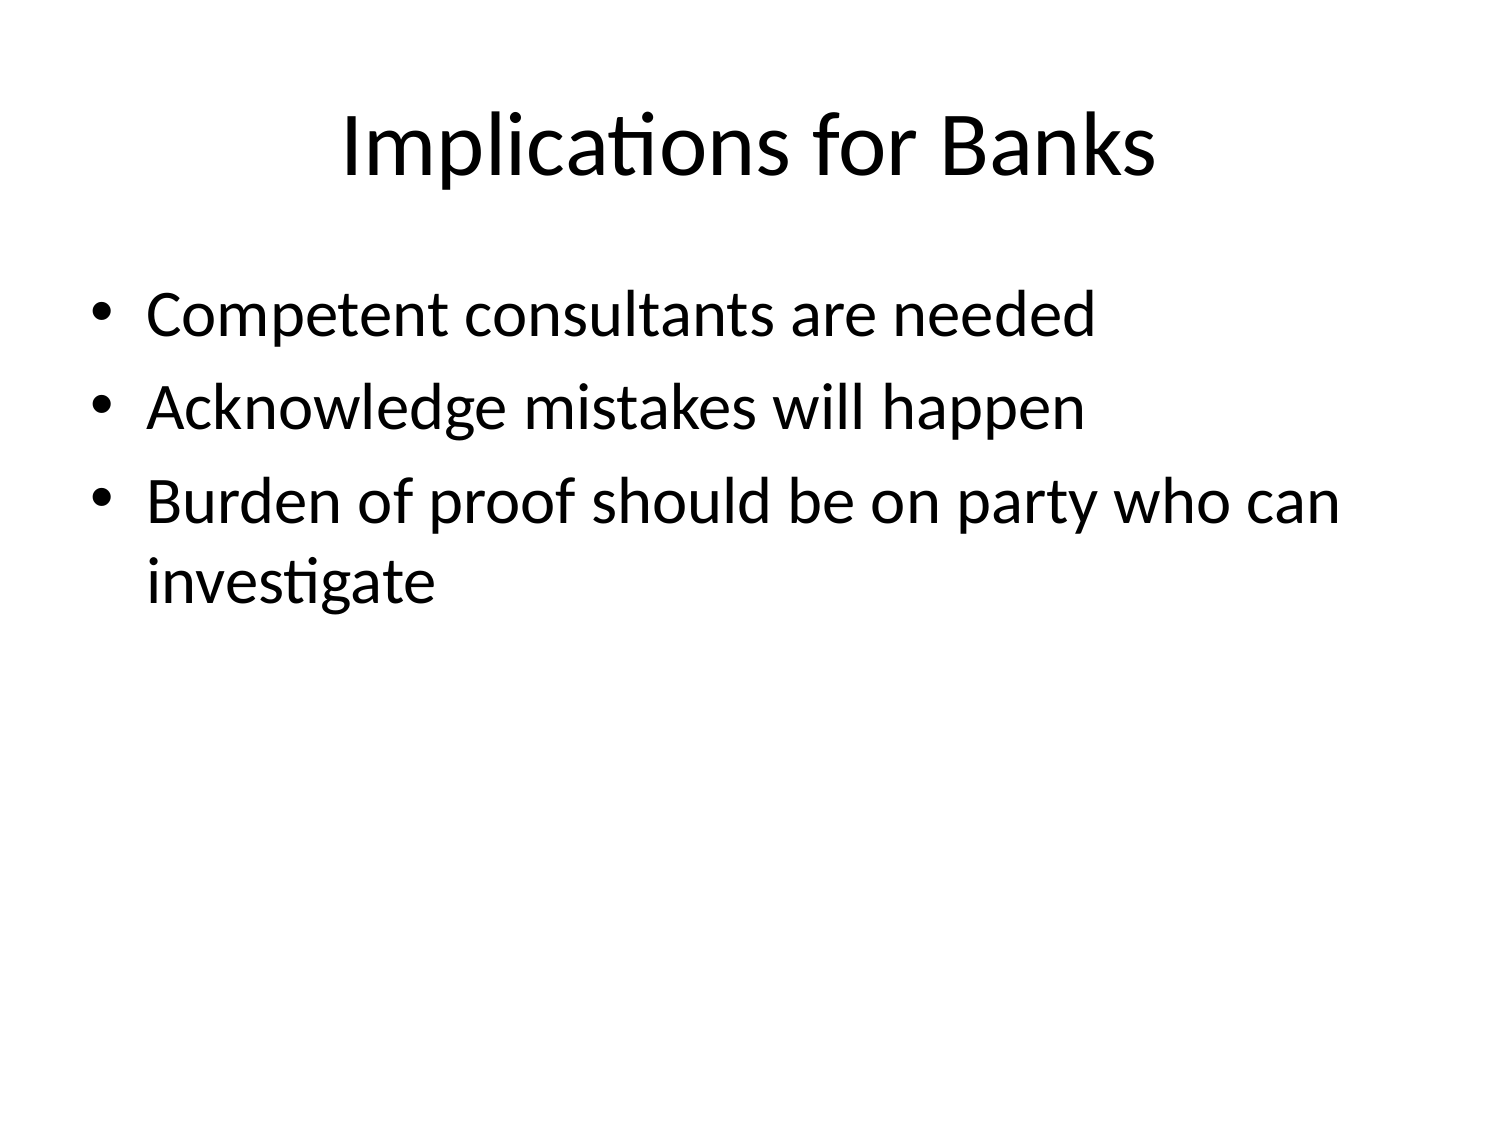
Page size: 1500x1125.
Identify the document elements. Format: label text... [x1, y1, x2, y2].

title Implications for Banks [75, 45, 1425, 233]
list Competent consultants are needed Acknowledge mistakes will happen Burden of proof should be on party who can investigate [75, 262, 1425, 1005]
